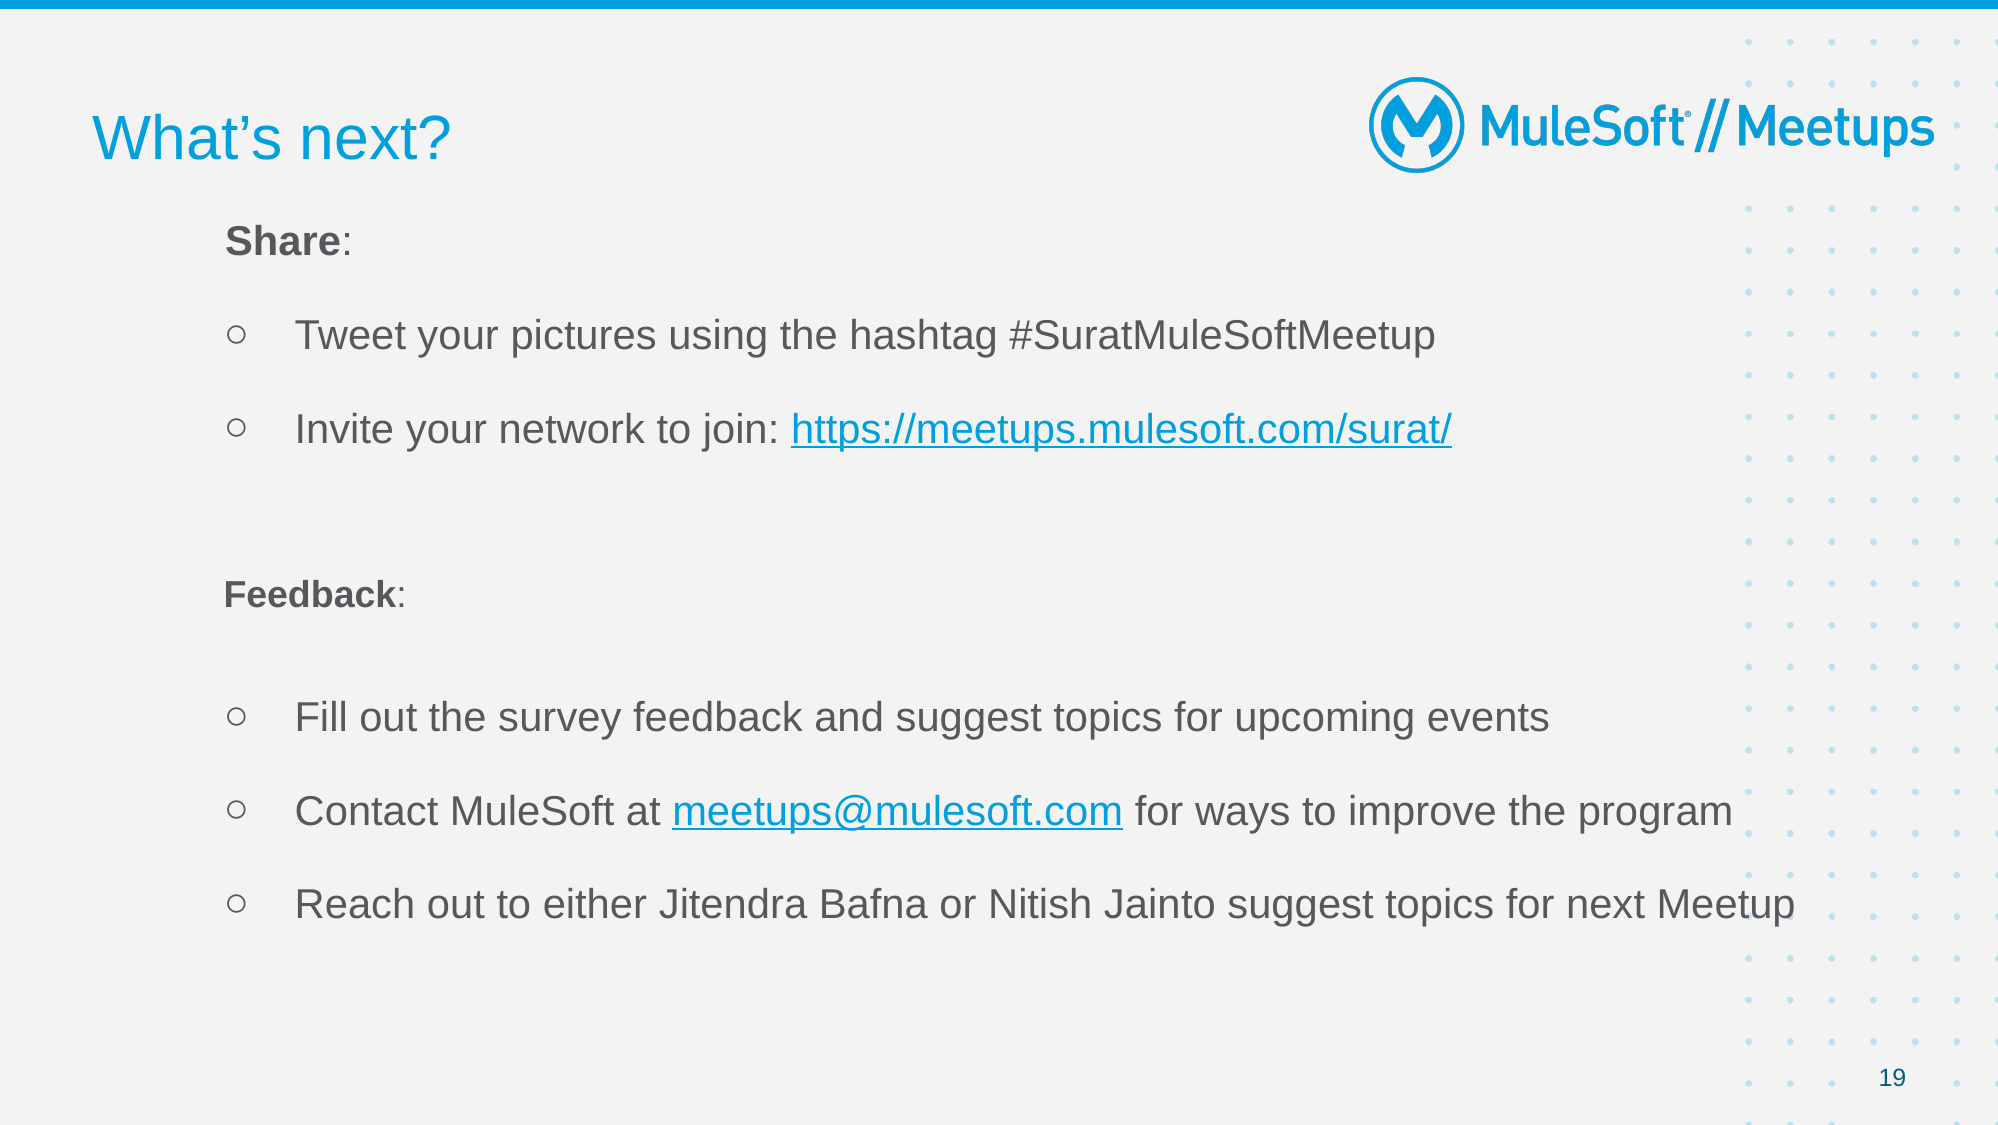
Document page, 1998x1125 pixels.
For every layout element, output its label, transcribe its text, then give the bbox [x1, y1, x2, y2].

slide_number 19 [1756, 1061, 1907, 1125]
list Share: Tweet your pictures using the hashtag #SuratMuleSoftMeetup Invite your network to join: https://meetups.mulesoft.com/surat/ Feedback: Fill out the survey feedback and suggest topics for upcoming events Contact MuleSoft at meetups@mulesoft.com for ways to improve the program Reach out to either Jitendra Bafna or Nitish Jainto suggest topics for next Meetup [94, 213, 1907, 982]
title What’s next? [93, 10, 1547, 173]
picture [0, 10, 1998, 1125]
